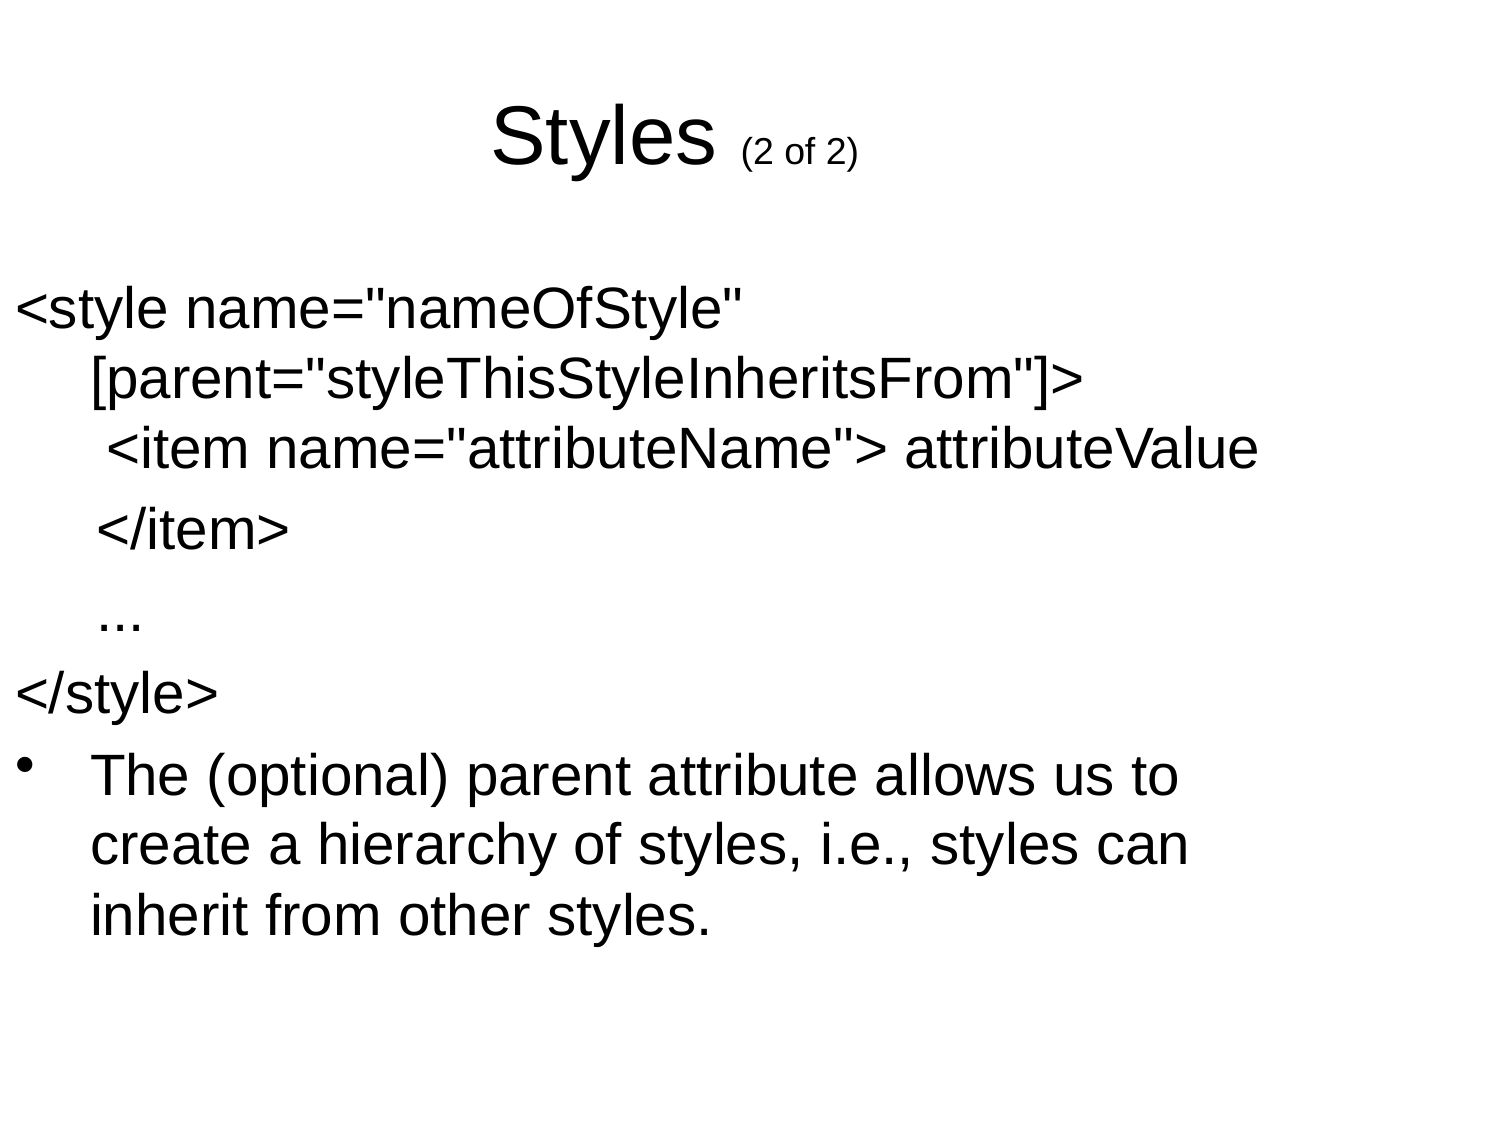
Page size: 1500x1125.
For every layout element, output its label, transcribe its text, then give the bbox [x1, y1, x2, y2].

title Styles (2 of 2) [0, 37, 1350, 225]
list <style name="nameOfStyle" [parent="styleThisStyleInheritsFrom"]> <item name="attributeName"> attributeValue </item> ... </style> The (optional) parent attribute allows us to create a hierarchy of styles, i.e., styles can inherit from other styles. [0, 262, 1350, 938]
